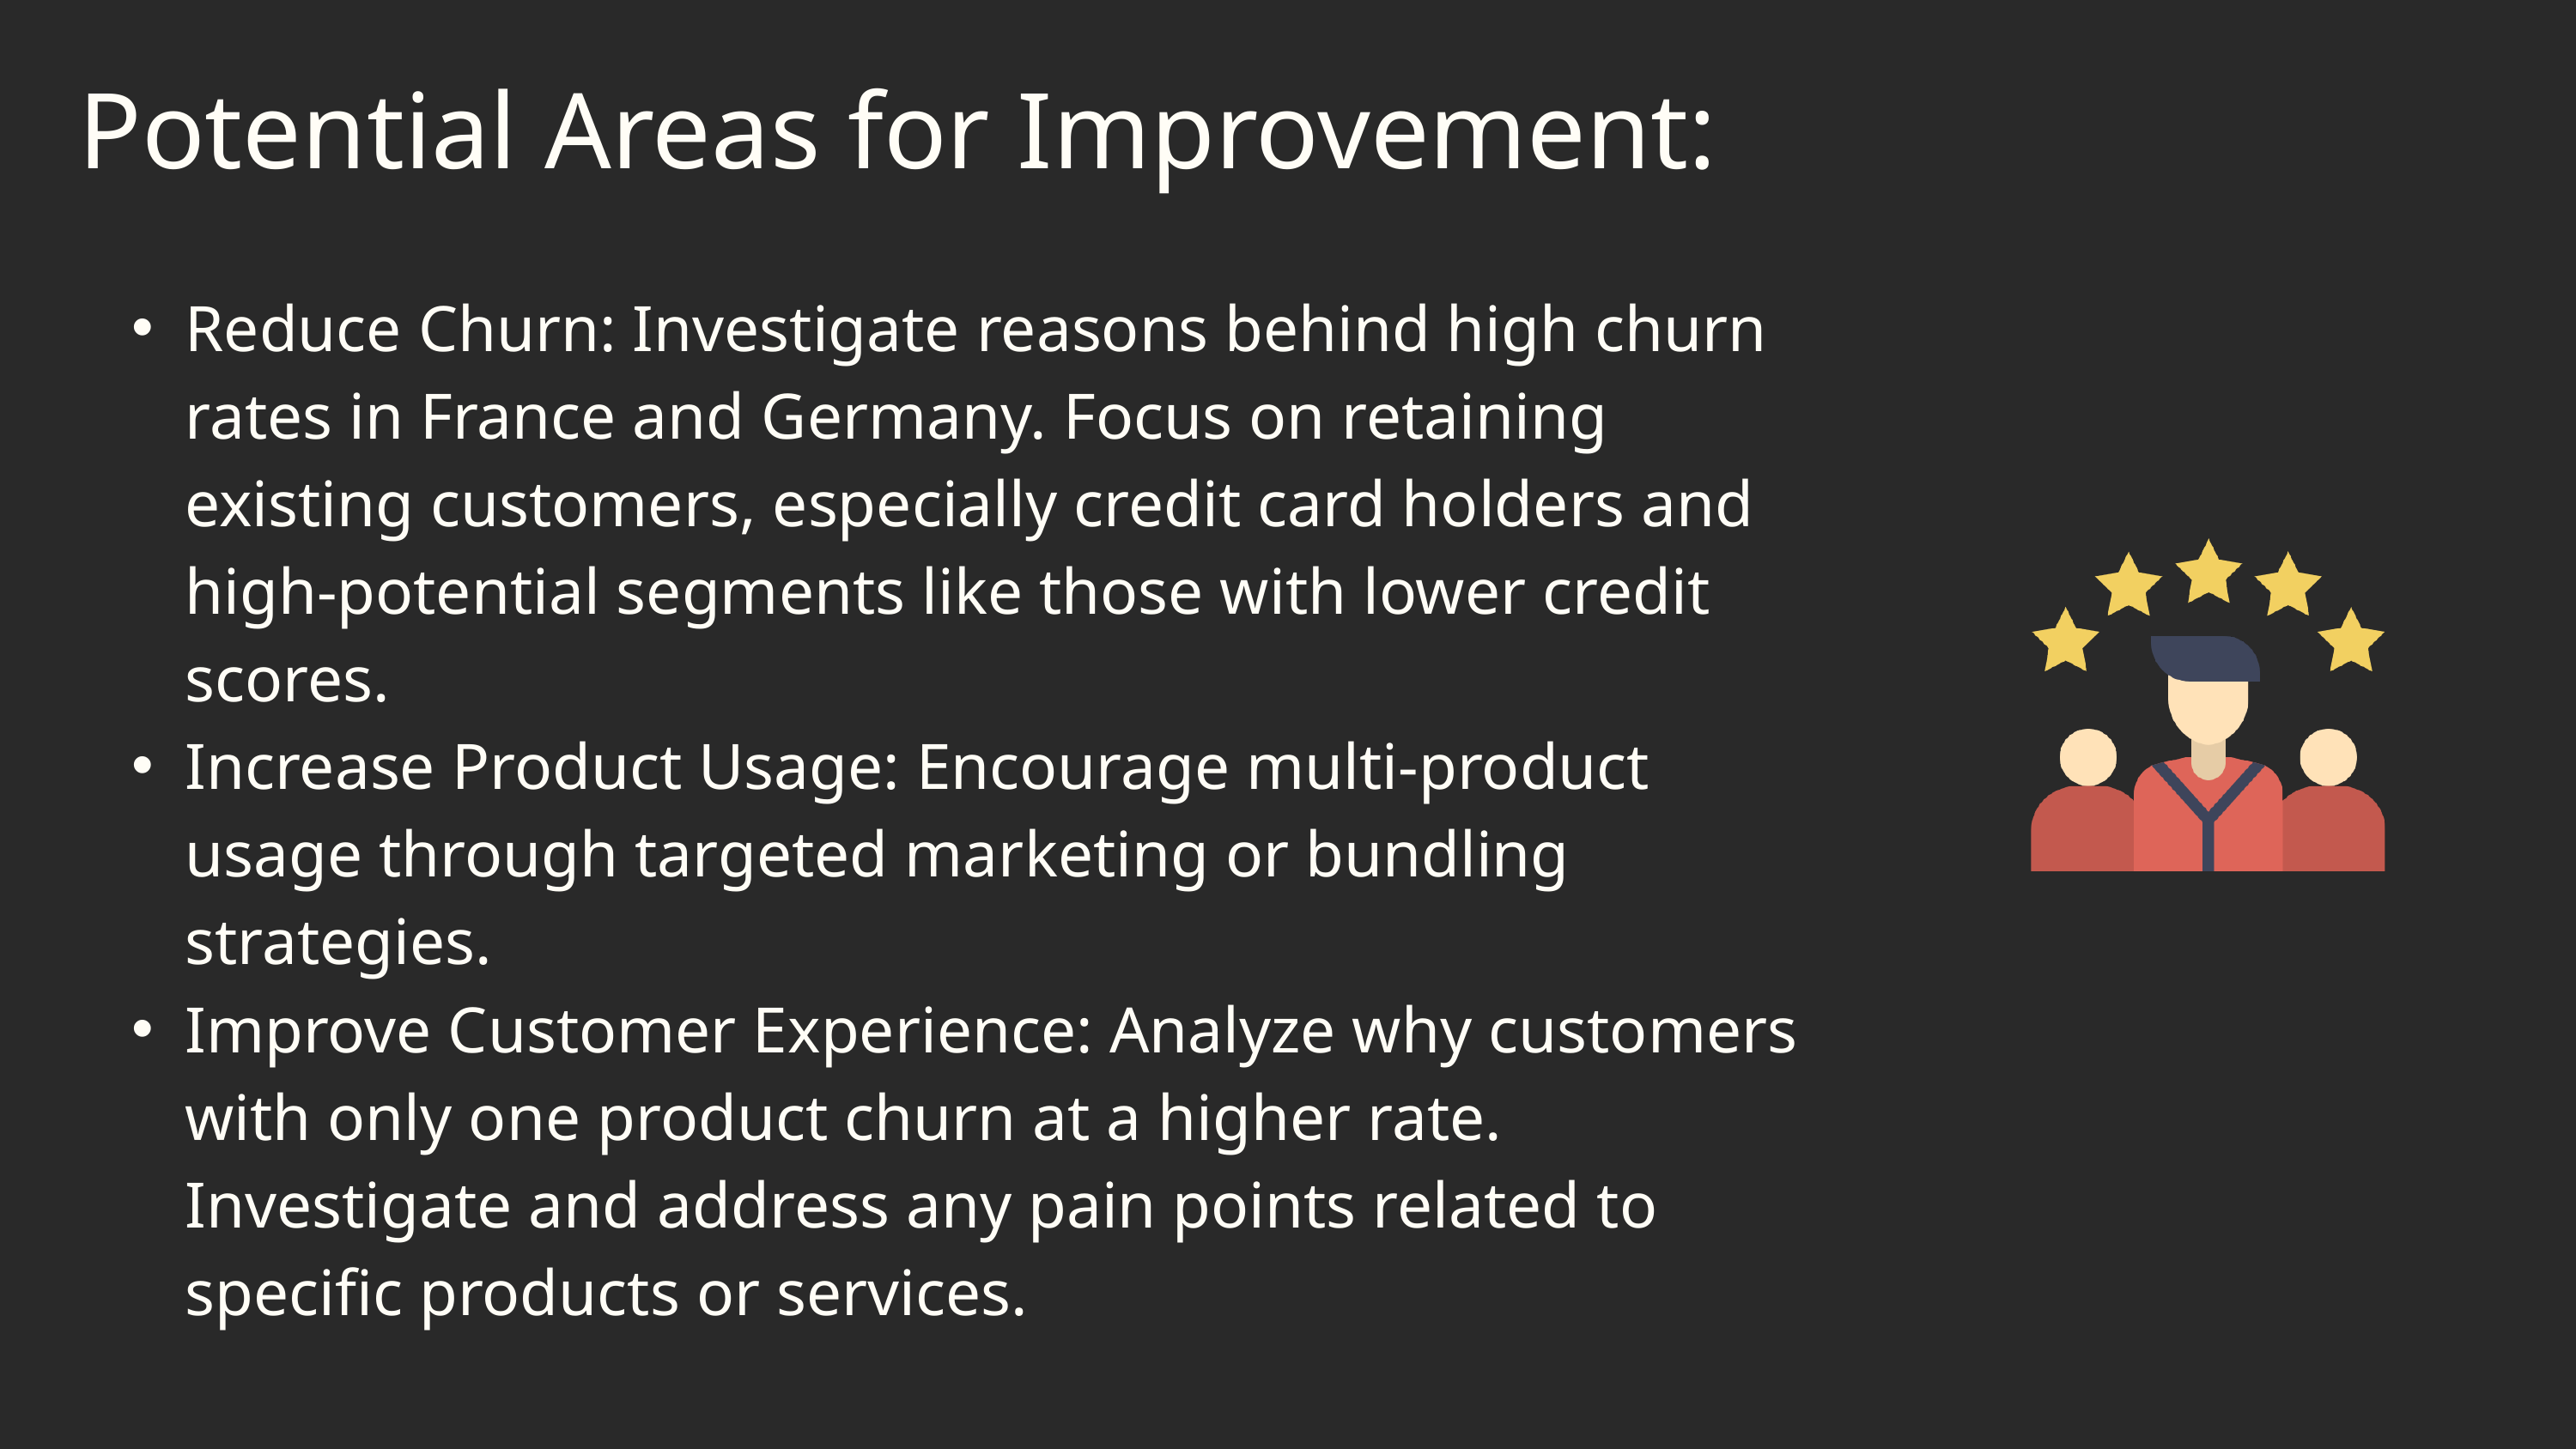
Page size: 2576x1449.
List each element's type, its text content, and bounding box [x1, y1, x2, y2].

text_box Potential Areas for Improvement: [78, 64, 1789, 190]
text_box [2031, 538, 2385, 871]
text_box Reduce Churn: Investigate reasons behind high churn rates in France and Germany. Focus on retaining existing customers, especially credit card holders and high-potential segments like those with lower credit scores. Increase Product Usage: Encourage multi-product usage through targeted marketing or bundling strategies. Improve Customer Experience: Analyze why customers with only one product churn at a higher rate. Investigate and address any pain points related to specific products or services. [78, 276, 1842, 1352]
